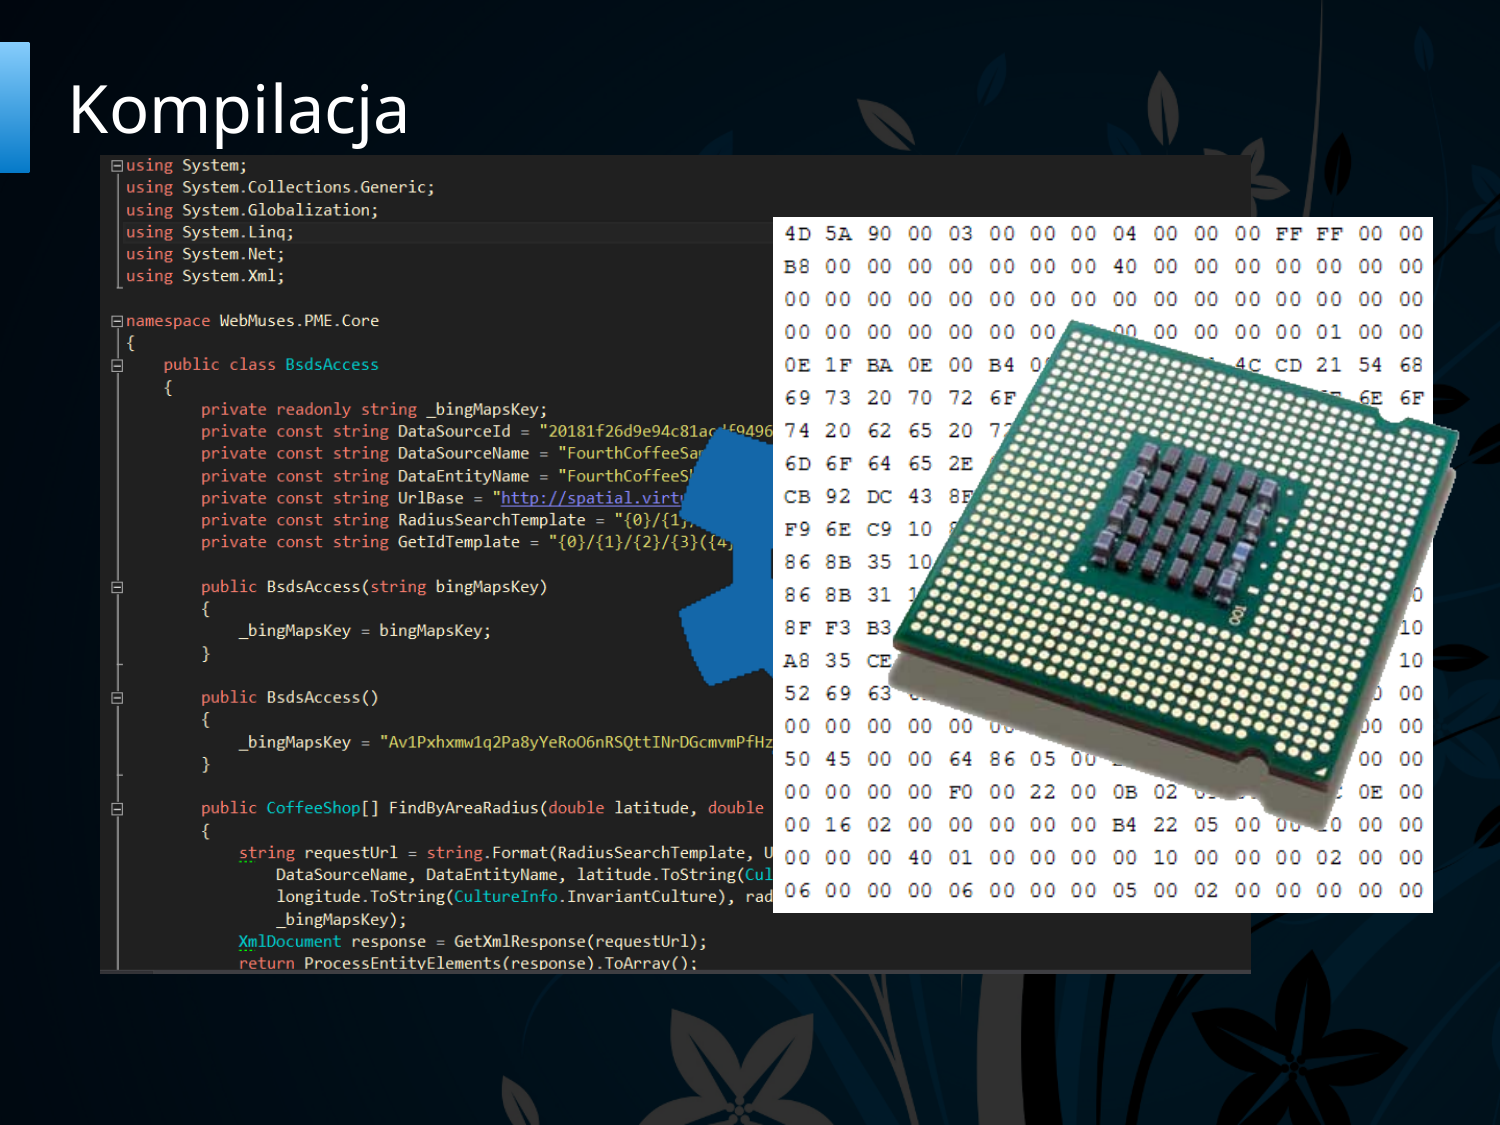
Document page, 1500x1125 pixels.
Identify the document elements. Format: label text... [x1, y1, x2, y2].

title Kompilacja [53, 42, 1117, 171]
picture [100, 155, 1500, 974]
